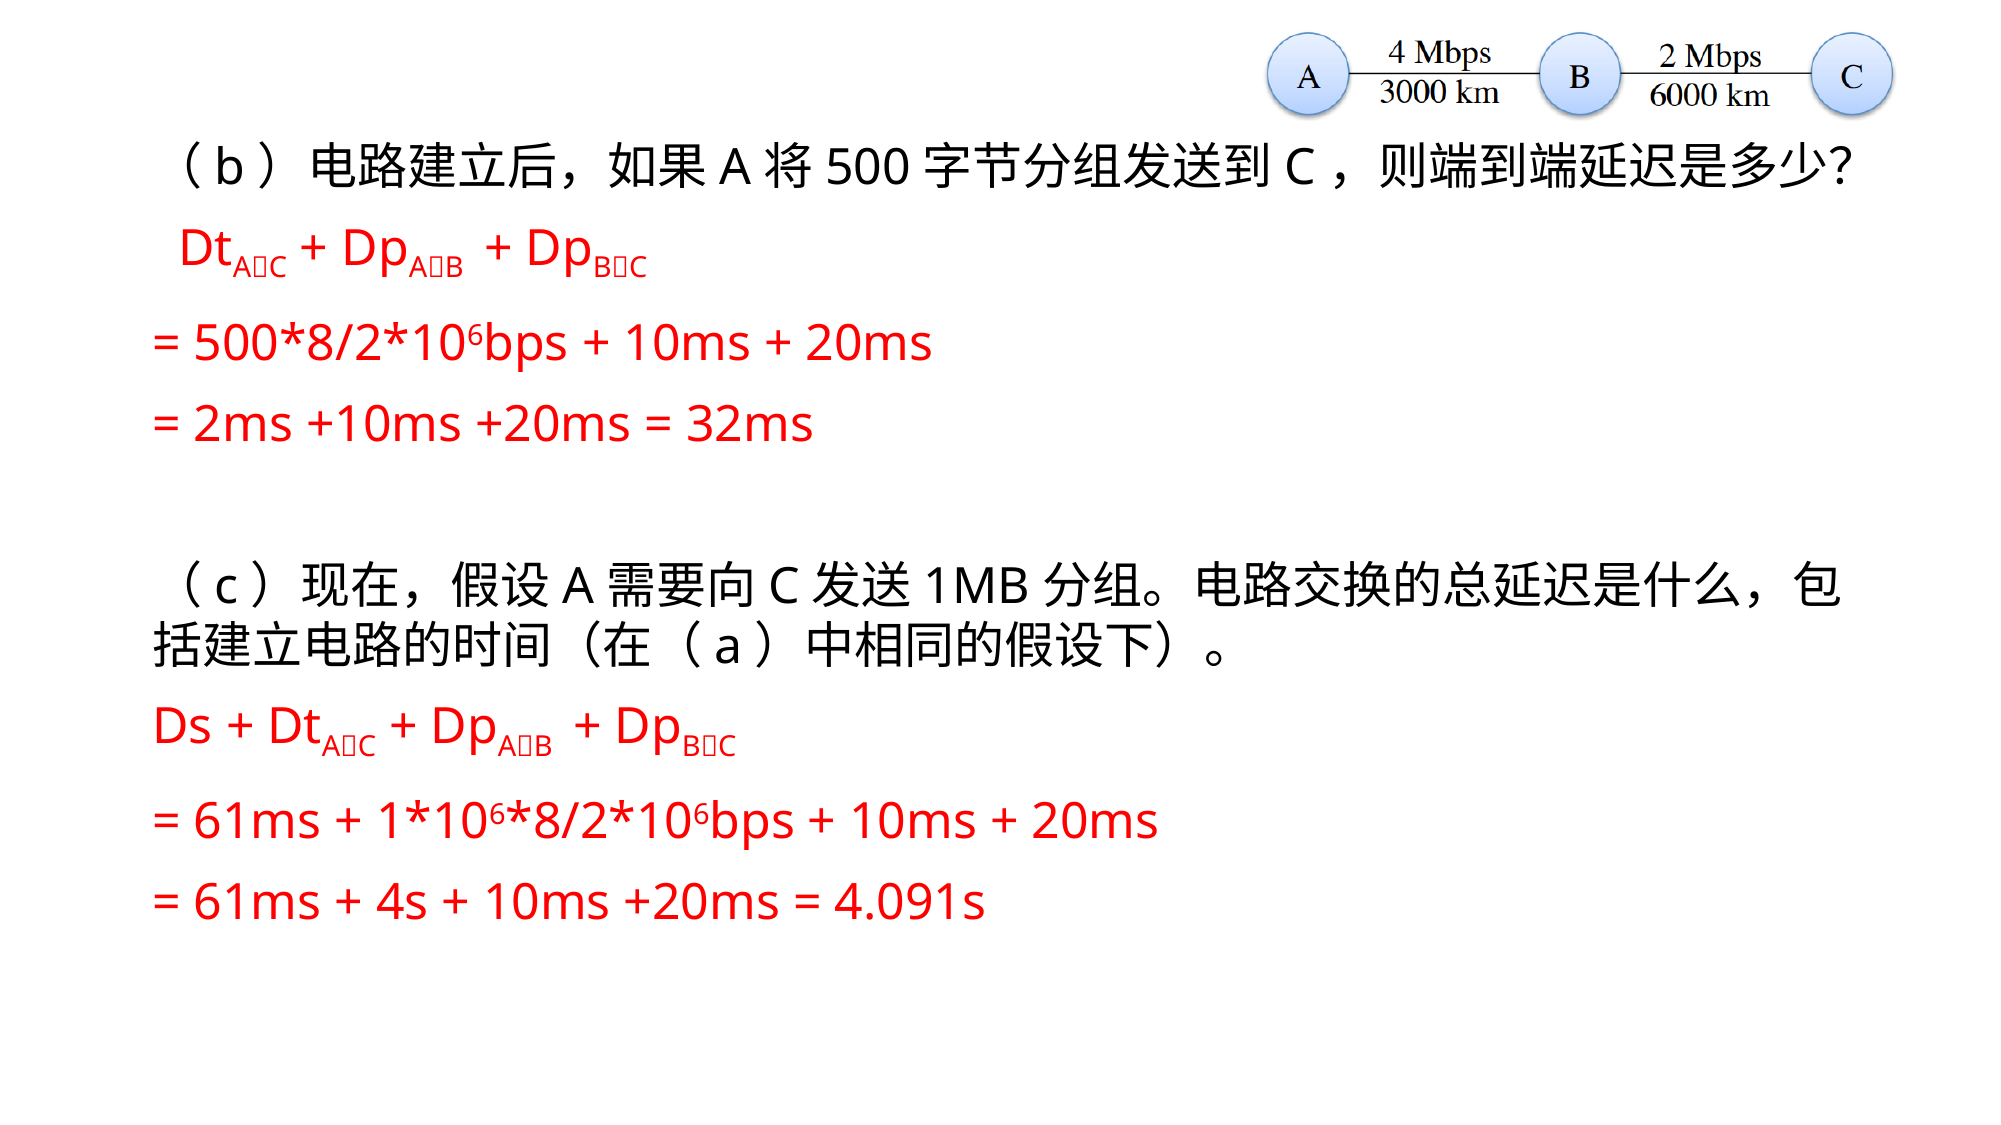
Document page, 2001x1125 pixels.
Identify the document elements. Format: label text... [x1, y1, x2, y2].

picture [1252, 14, 1902, 126]
list （b）电路建立后，如果A将500字节分组发送到C，则端到端延迟是多少？ DtAC + DpAB + DpBC = 500*8/2*106bps + 10ms + 20ms = 2ms +10ms +20ms = 32ms （c）现在，假设A需要向C发送1MB分组。电路交换的总延迟是什么，包括建立电路的时间（在（a）中相同的假设下）。 Ds + DtAC + DpAB + DpBC = 61ms + 1*106*8/2*106bps + 10ms + 20ms = 61ms + 4s + 10ms +20ms = 4.091s [137, 127, 1863, 999]
